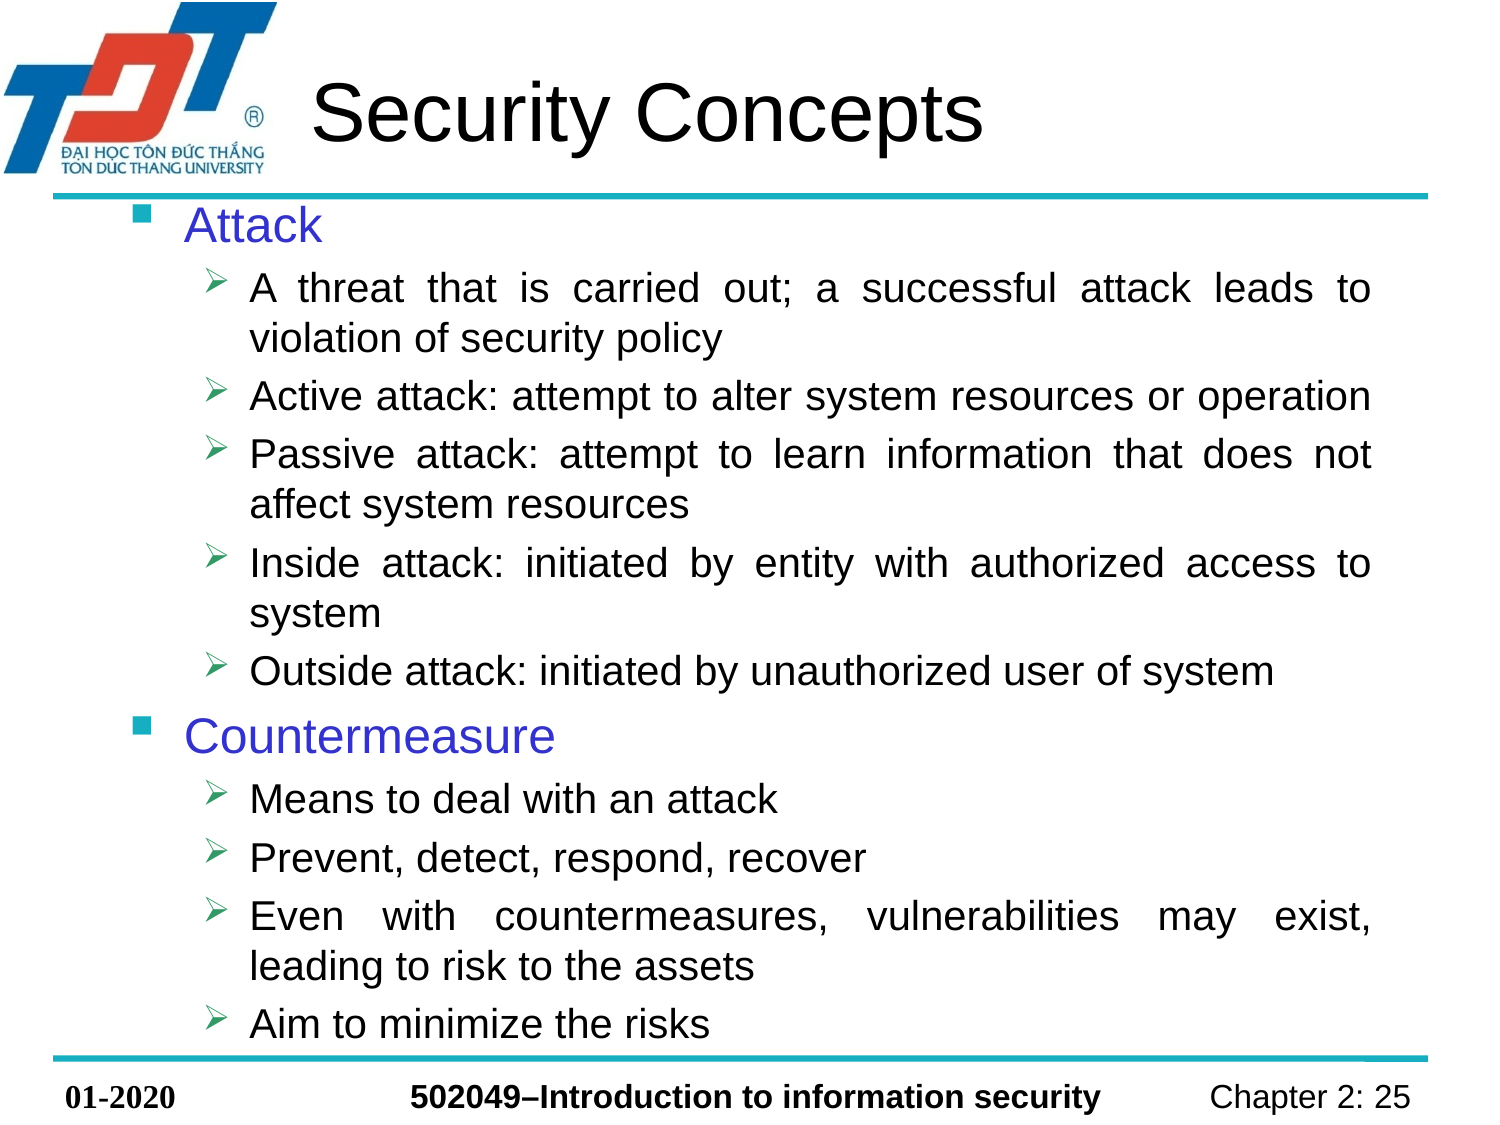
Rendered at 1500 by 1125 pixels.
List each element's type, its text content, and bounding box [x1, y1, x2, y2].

list Attack A threat that is carried out; a successful attack leads to violation of security policy Active attack: attempt to alter system resources or operation Passive attack: attempt to learn information that does not affect system resources Inside attack: initiated by entity with authorized access to system Outside attack: initiated by unauthorized user of system Countermeasure Means to deal with an attack Prevent, detect, respond, recover Even with countermeasures, vulnerabilities may exist, leading to risk to the assets Aim to minimize the risks [112, 184, 1388, 1000]
picture [3, 2, 277, 174]
title Security Concepts [295, 42, 1500, 173]
